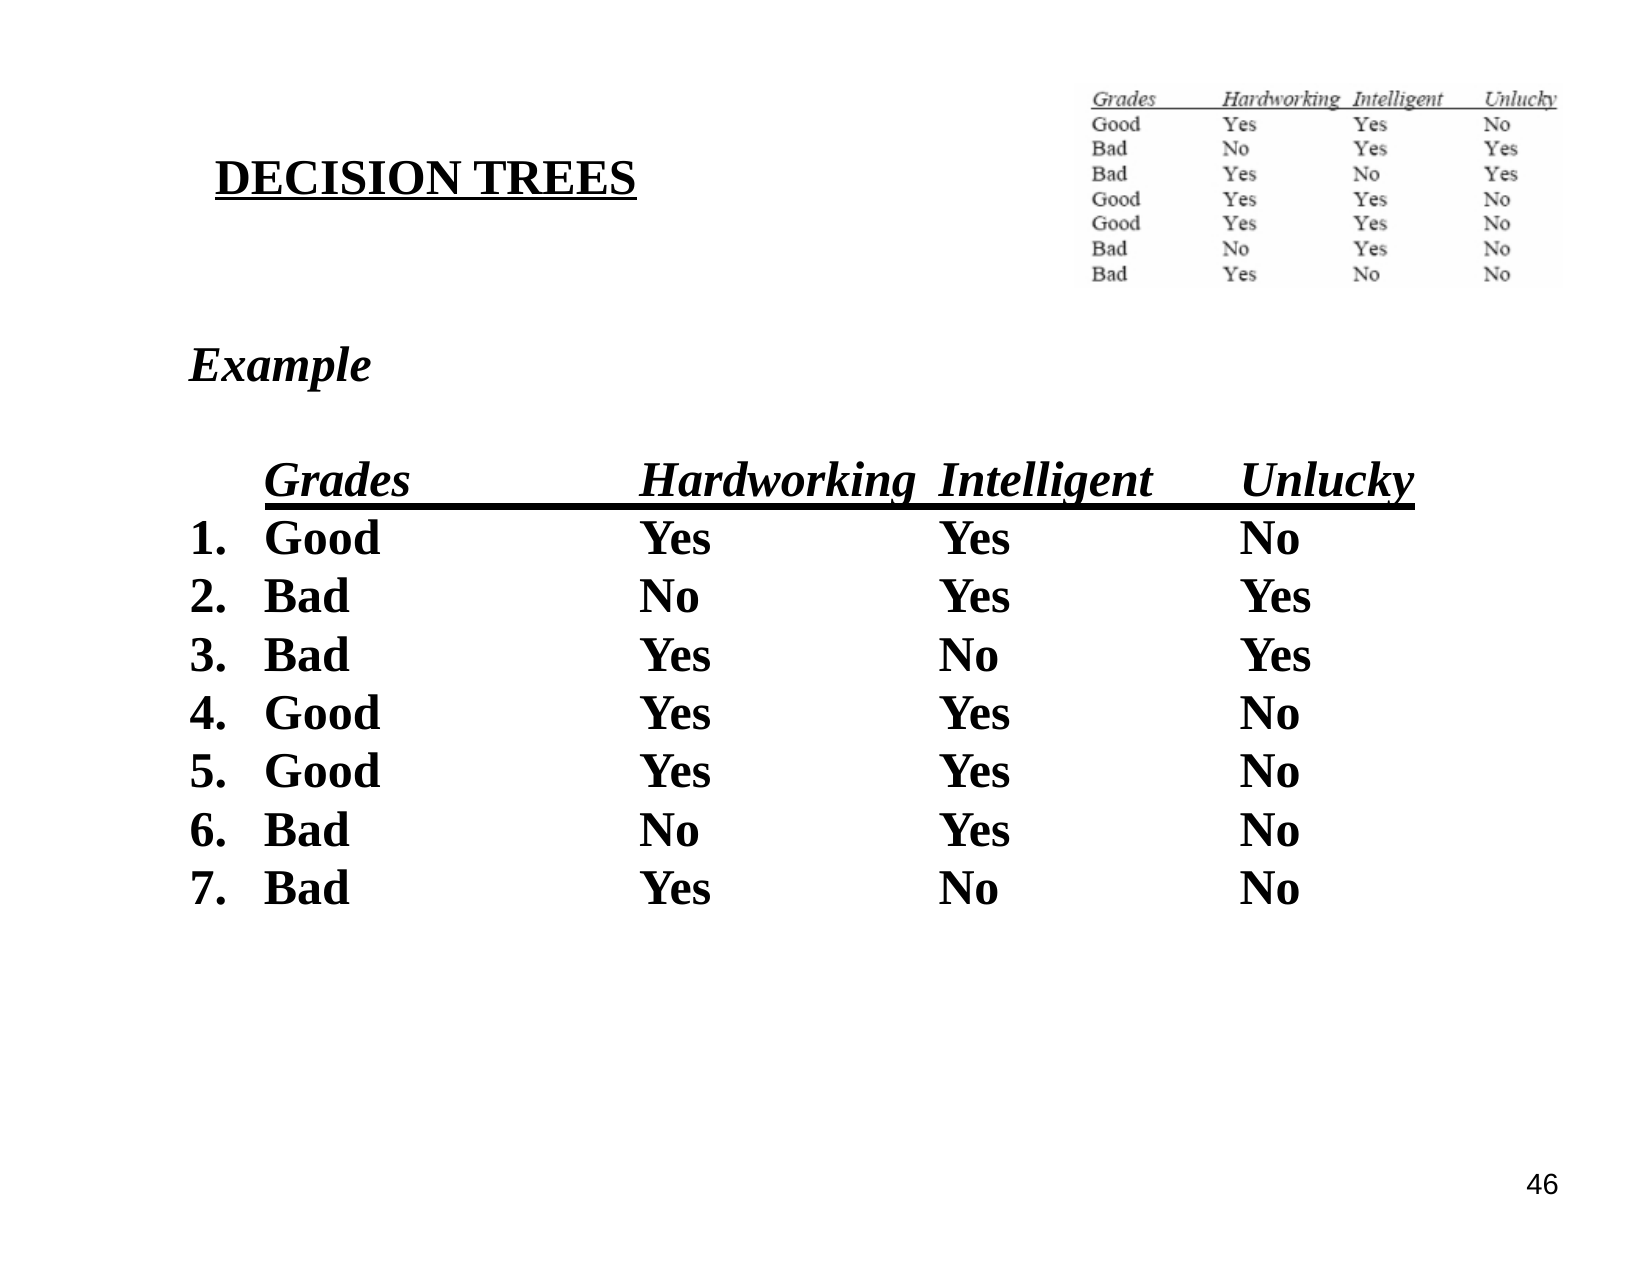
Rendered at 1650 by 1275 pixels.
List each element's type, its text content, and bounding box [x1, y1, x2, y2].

text_box Hardworking Yes No Yes Yes Yes No Yes [639, 452, 918, 922]
text_box Unlucky No Yes Yes No No No No [1239, 452, 1415, 922]
picture [1074, 83, 1563, 288]
text_box 1. 2. 3. 4. 5. 6. 7. [189, 510, 228, 922]
text_box 46 [1526, 1168, 1559, 1208]
text_box Grades Good Bad Bad Good Good Bad Bad [263, 452, 412, 922]
text_box [61, 81, 1565, 1210]
text_box Intelligent Yes Yes No Yes Yes Yes No [938, 452, 1153, 922]
text_box Example [188, 337, 372, 399]
text_box DECISION TREES [214, 149, 638, 212]
